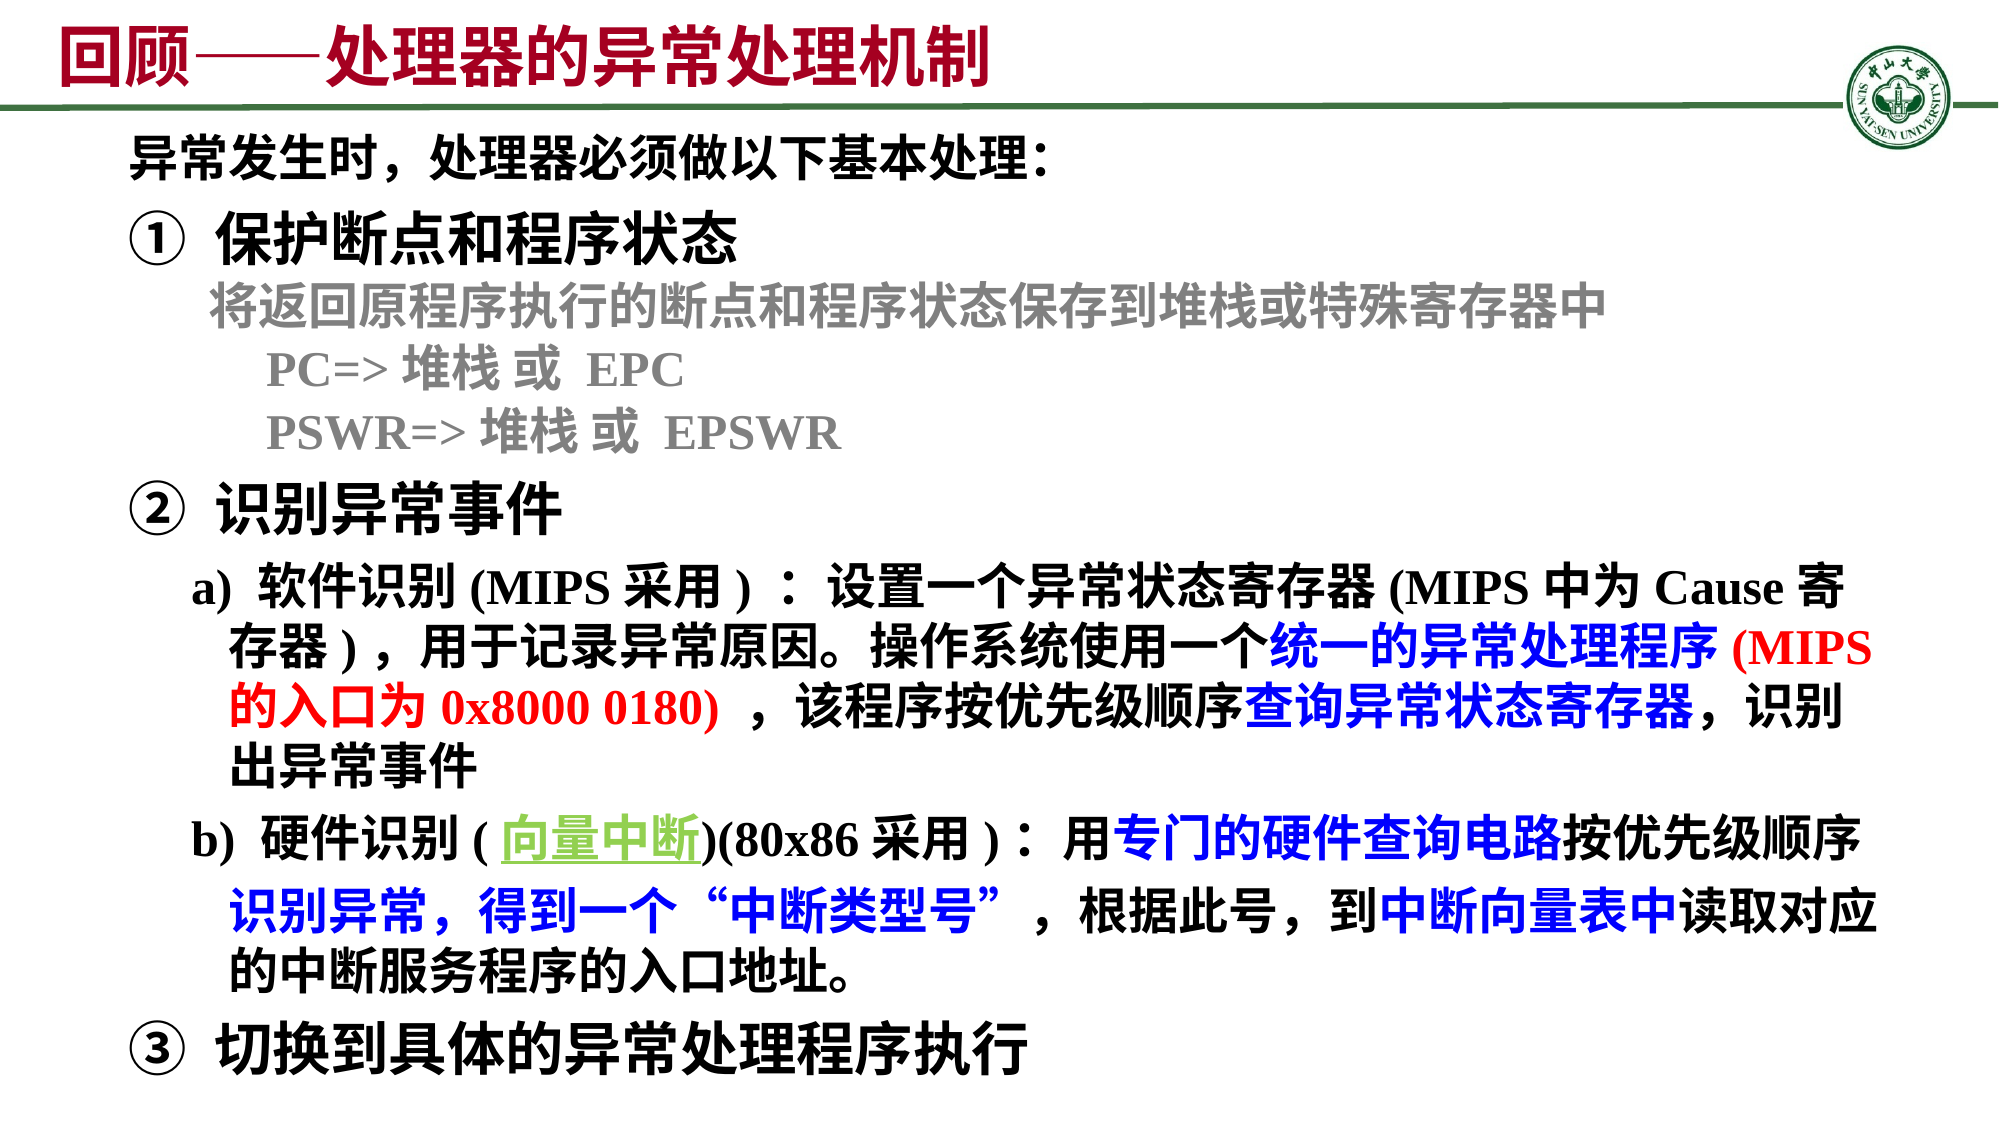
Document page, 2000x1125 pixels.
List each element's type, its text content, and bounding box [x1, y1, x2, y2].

picture [1843, 42, 1953, 152]
text_box 异常发生时，处理器必须做以下基本处理： ① 保护断点和程序状态 将返回原程序执行的断点和程序状态保存到堆栈或特殊寄存器中 PC=>堆栈 或 EPC PSWR=>堆栈 或 EPSWR ② 识别异常事件 a) 软件识别(MIPS采用) ：设置一个异常状态寄存器(MIPS中为Cause寄存器)，用于记录异常原因。操作系统使用一个统一的异常处理程序(MIPS的入口为0x8000 0180) ，该程序按优先级顺序查询异常状态寄存器，识别出异常事件 b) 硬件识别(向量中断)(80x86采用)：用专门的硬件查询电路按优先级顺序识别异常，得到一个“中断类型号”，根据此号，到中断向量表中读取对应的中断服务程序的入口地址。 ③ 切换到具体的异常处理程序执行 [113, 119, 1906, 1083]
text_box 回顾——处理器的异常处理机制 [43, 0, 1786, 102]
